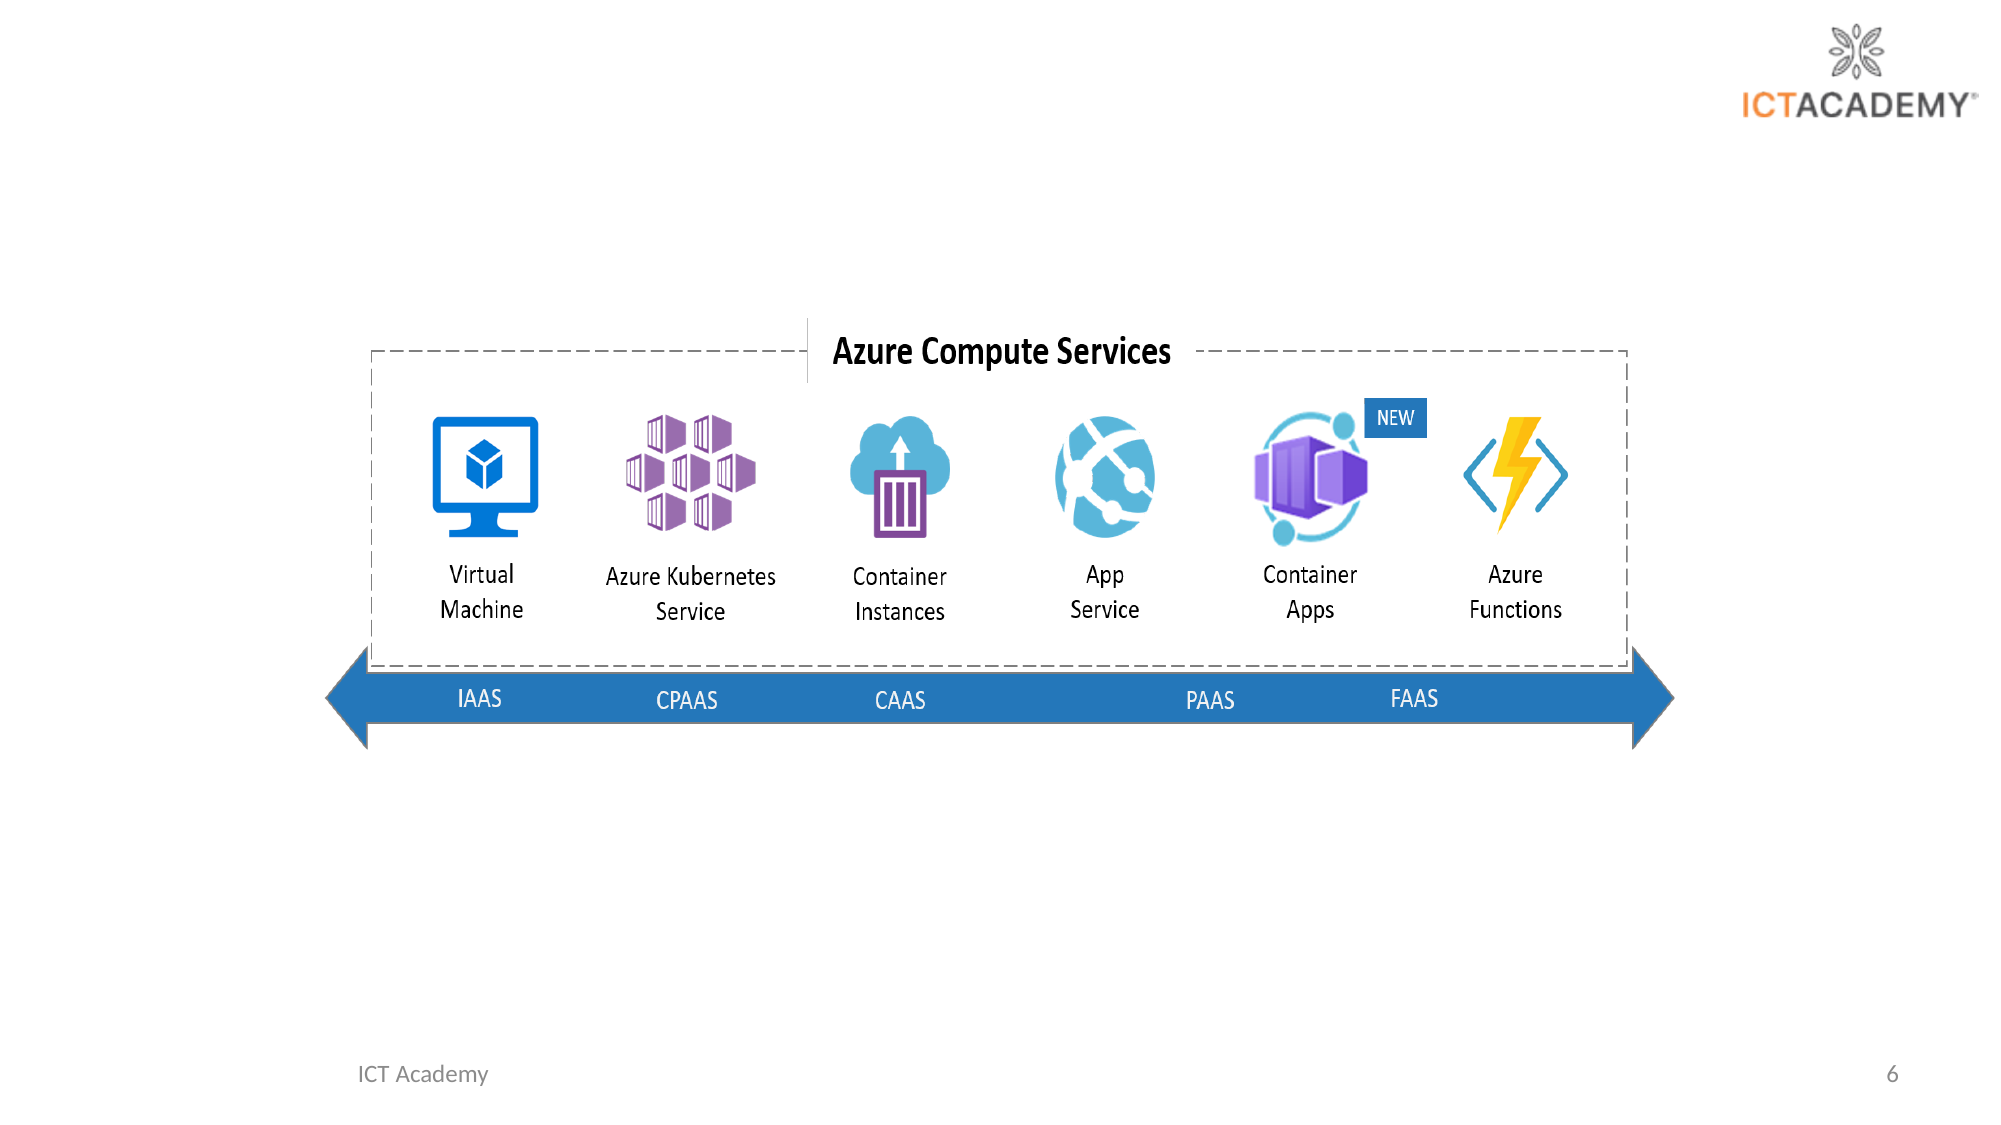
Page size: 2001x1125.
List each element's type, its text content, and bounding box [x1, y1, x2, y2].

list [324, 312, 1675, 750]
footer ICT Academy [85, 1042, 761, 1103]
slide_number 6 [1464, 1042, 1915, 1103]
picture [1743, 22, 1979, 120]
